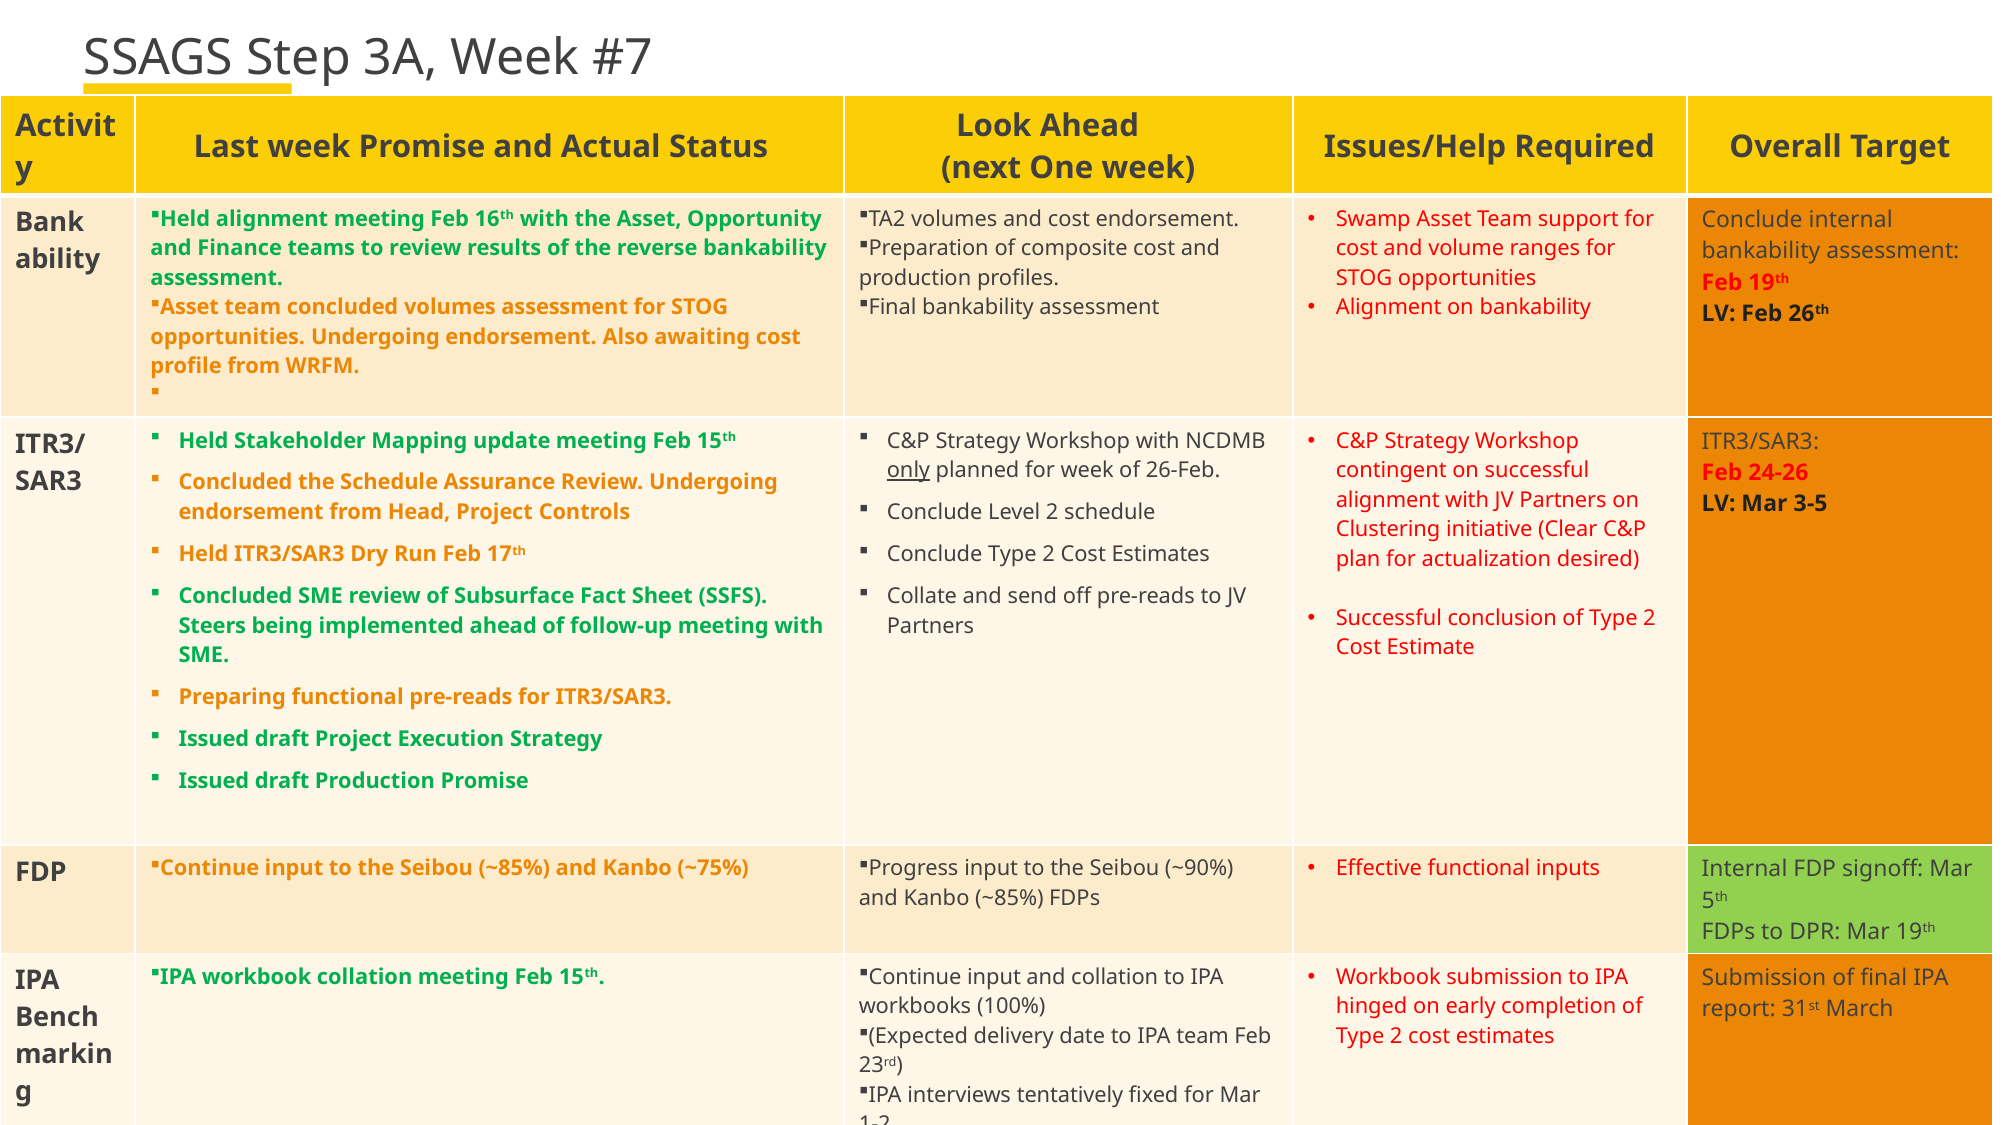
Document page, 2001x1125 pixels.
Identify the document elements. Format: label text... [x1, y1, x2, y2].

table_cell IPA Bench marking [1, 954, 134, 1125]
table_cell ITR3/SAR3: Feb 24-26 LV: Mar 3-5 [1688, 418, 1992, 844]
table_header Issues/Help Required [1294, 96, 1686, 193]
title SSAGS Step 3A, Week #7 [83, 24, 1917, 94]
table_cell Internal FDP signoff: Mar 5th FDPs to DPR: Mar 19th [1688, 846, 1992, 953]
table_header Look Ahead (next One week) [845, 96, 1292, 193]
table_cell Held alignment meeting Feb 16th with the Asset, Opportunity and Finance teams to review results of the reverse bankability assessment. Asset team concluded volumes assessment for STOG opportunities. Undergoing endorsement. Also awaiting cost profile from WRFM. [136, 198, 843, 416]
table_cell C&P Strategy Workshop with NCDMB only planned for week of 26-Feb. Conclude Level 2 schedule Conclude Type 2 Cost Estimates Collate and send off pre-reads to JV Partners [845, 418, 1292, 844]
table_cell Progress input to the Seibou (~90%) and Kanbo (~85%) FDPs [845, 846, 1292, 953]
table_cell Submission of final IPA report: 31st March [1688, 954, 1992, 1125]
table_header Last week Promise and Actual Status [136, 96, 843, 193]
table_cell Workbook submission to IPA hinged on early completion of Type 2 cost estimates [1294, 954, 1686, 1125]
table_cell TA2 volumes and cost endorsement. Preparation of composite cost and production profiles. Final bankability assessment [845, 198, 1292, 416]
table_cell Effective functional inputs [1294, 846, 1686, 953]
table_cell Held Stakeholder Mapping update meeting Feb 15th Concluded the Schedule Assurance Review. Undergoing endorsement from Head, Project Controls Held ITR3/SAR3 Dry Run Feb 17th Concluded SME review of Subsurface Fact Sheet (SSFS). Steers being implemented ahead of follow-up meeting with SME. Preparing functional pre-reads for ITR3/SAR3. Issued draft Project Execution Strategy Issued draft Production Promise [136, 418, 843, 844]
table_cell Conclude internal bankability assessment: Feb 19th LV: Feb 26th [1688, 198, 1992, 416]
table_cell Swamp Asset Team support for cost and volume ranges for STOG opportunities Alignment on bankability [1294, 198, 1686, 416]
table_cell Continue input to the Seibou (~85%) and Kanbo (~75%) [136, 846, 843, 953]
table_cell Bank ability [1, 198, 134, 416]
table_cell ITR3/ SAR3 [1, 418, 134, 844]
table_cell IPA workbook collation meeting Feb 15th. [136, 954, 843, 1125]
table_cell C&P Strategy Workshop contingent on successful alignment with JV Partners on Clustering initiative (Clear C&P plan for actualization desired) Successful conclusion of Type 2 Cost Estimate [1294, 418, 1686, 844]
table_header Activity [1, 96, 134, 193]
table_cell Continue input and collation to IPA workbooks (100%) (Expected delivery date to IPA team Feb 23rd) IPA interviews tentatively fixed for Mar 1-2 [845, 954, 1292, 1125]
table_header Overall Target [1688, 96, 1992, 193]
table_cell FDP [1, 846, 134, 953]
